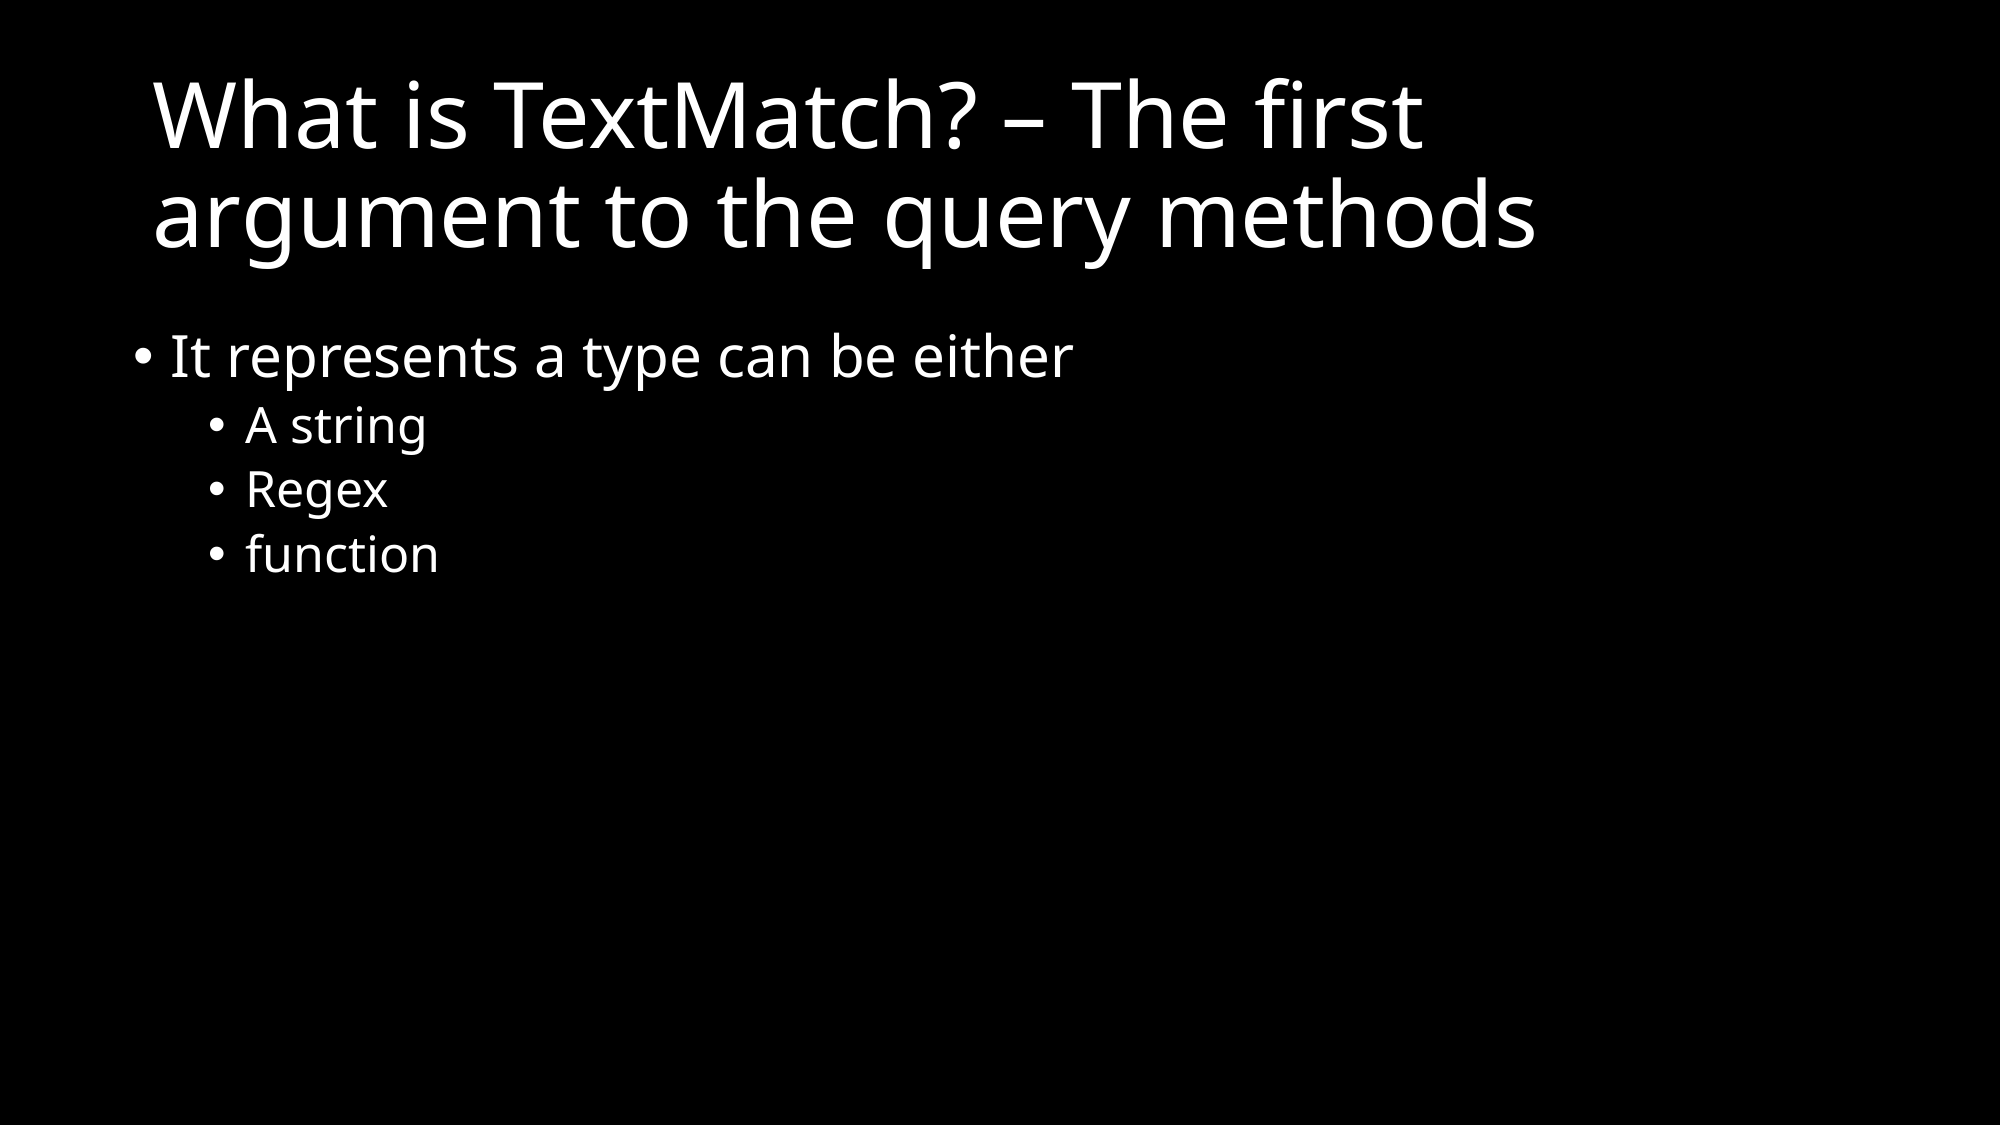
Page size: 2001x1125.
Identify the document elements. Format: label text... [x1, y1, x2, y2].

list It represents a type can be either A string Regex function [118, 319, 1878, 1048]
title What is TextMatch? – The first argument to the query methods [137, 59, 1863, 278]
